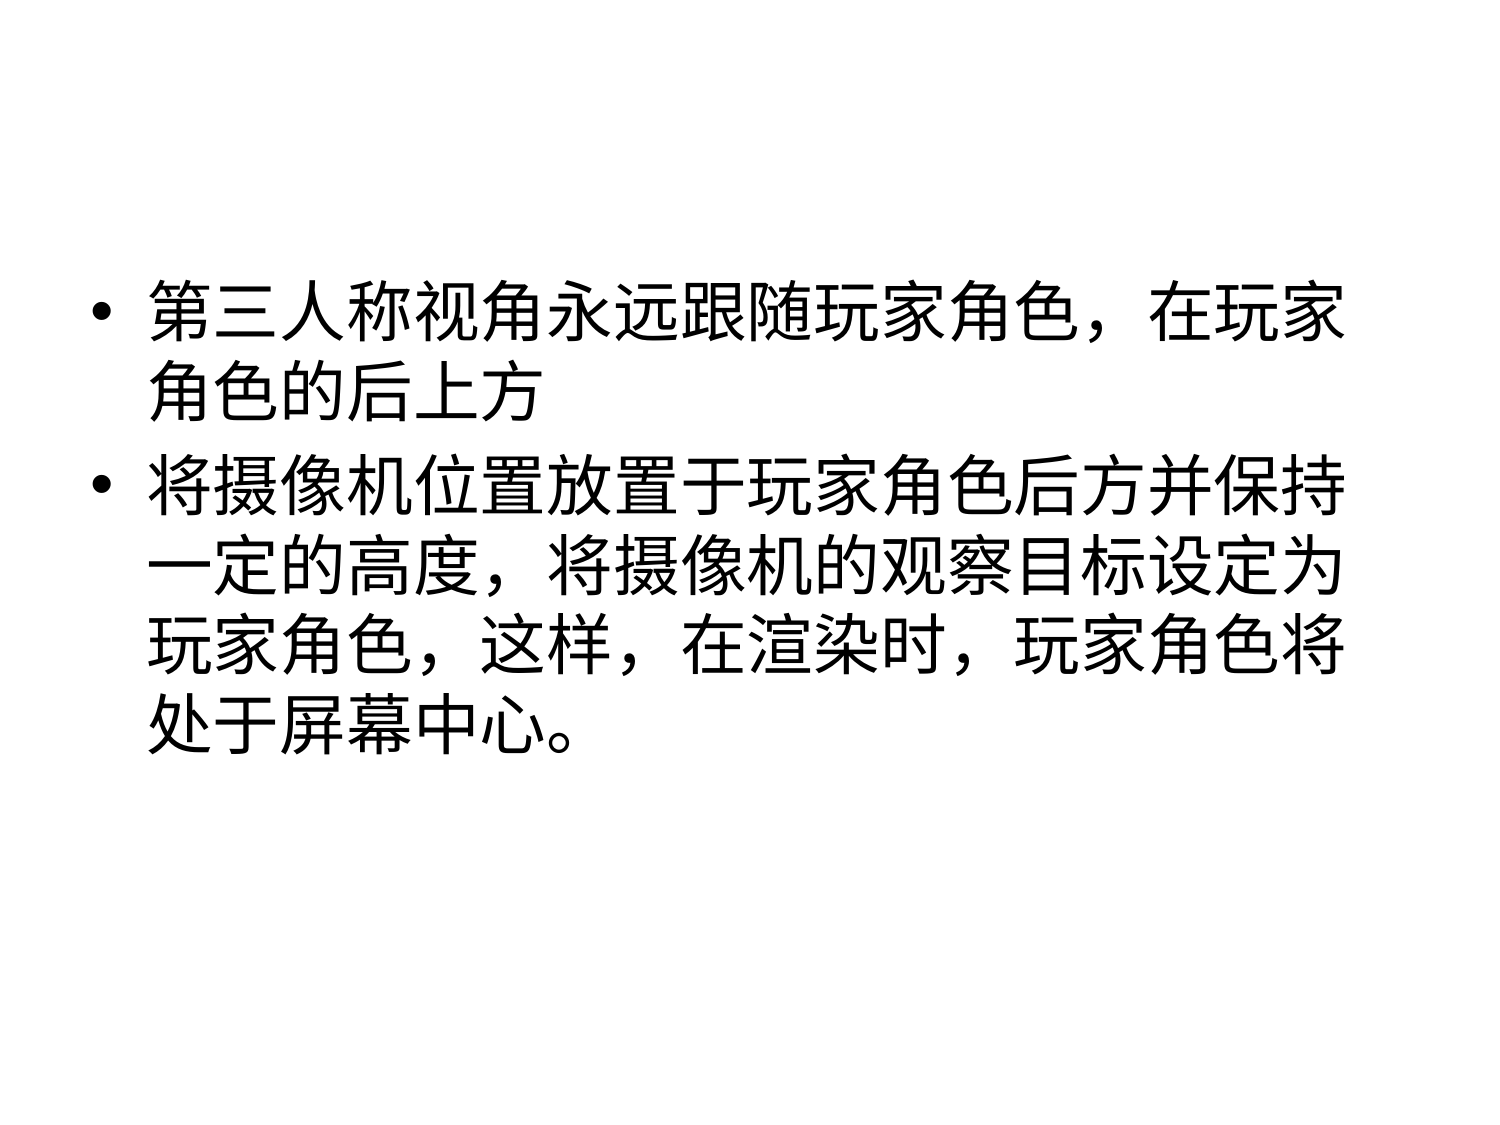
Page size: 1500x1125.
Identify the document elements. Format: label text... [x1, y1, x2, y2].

list 第三人称视角永远跟随玩家角色，在玩家角色的后上方 将摄像机位置放置于玩家角色后方并保持一定的高度，将摄像机的观察目标设定为玩家角色，这样，在渲染时，玩家角色将处于屏幕中心。 [75, 262, 1425, 1005]
